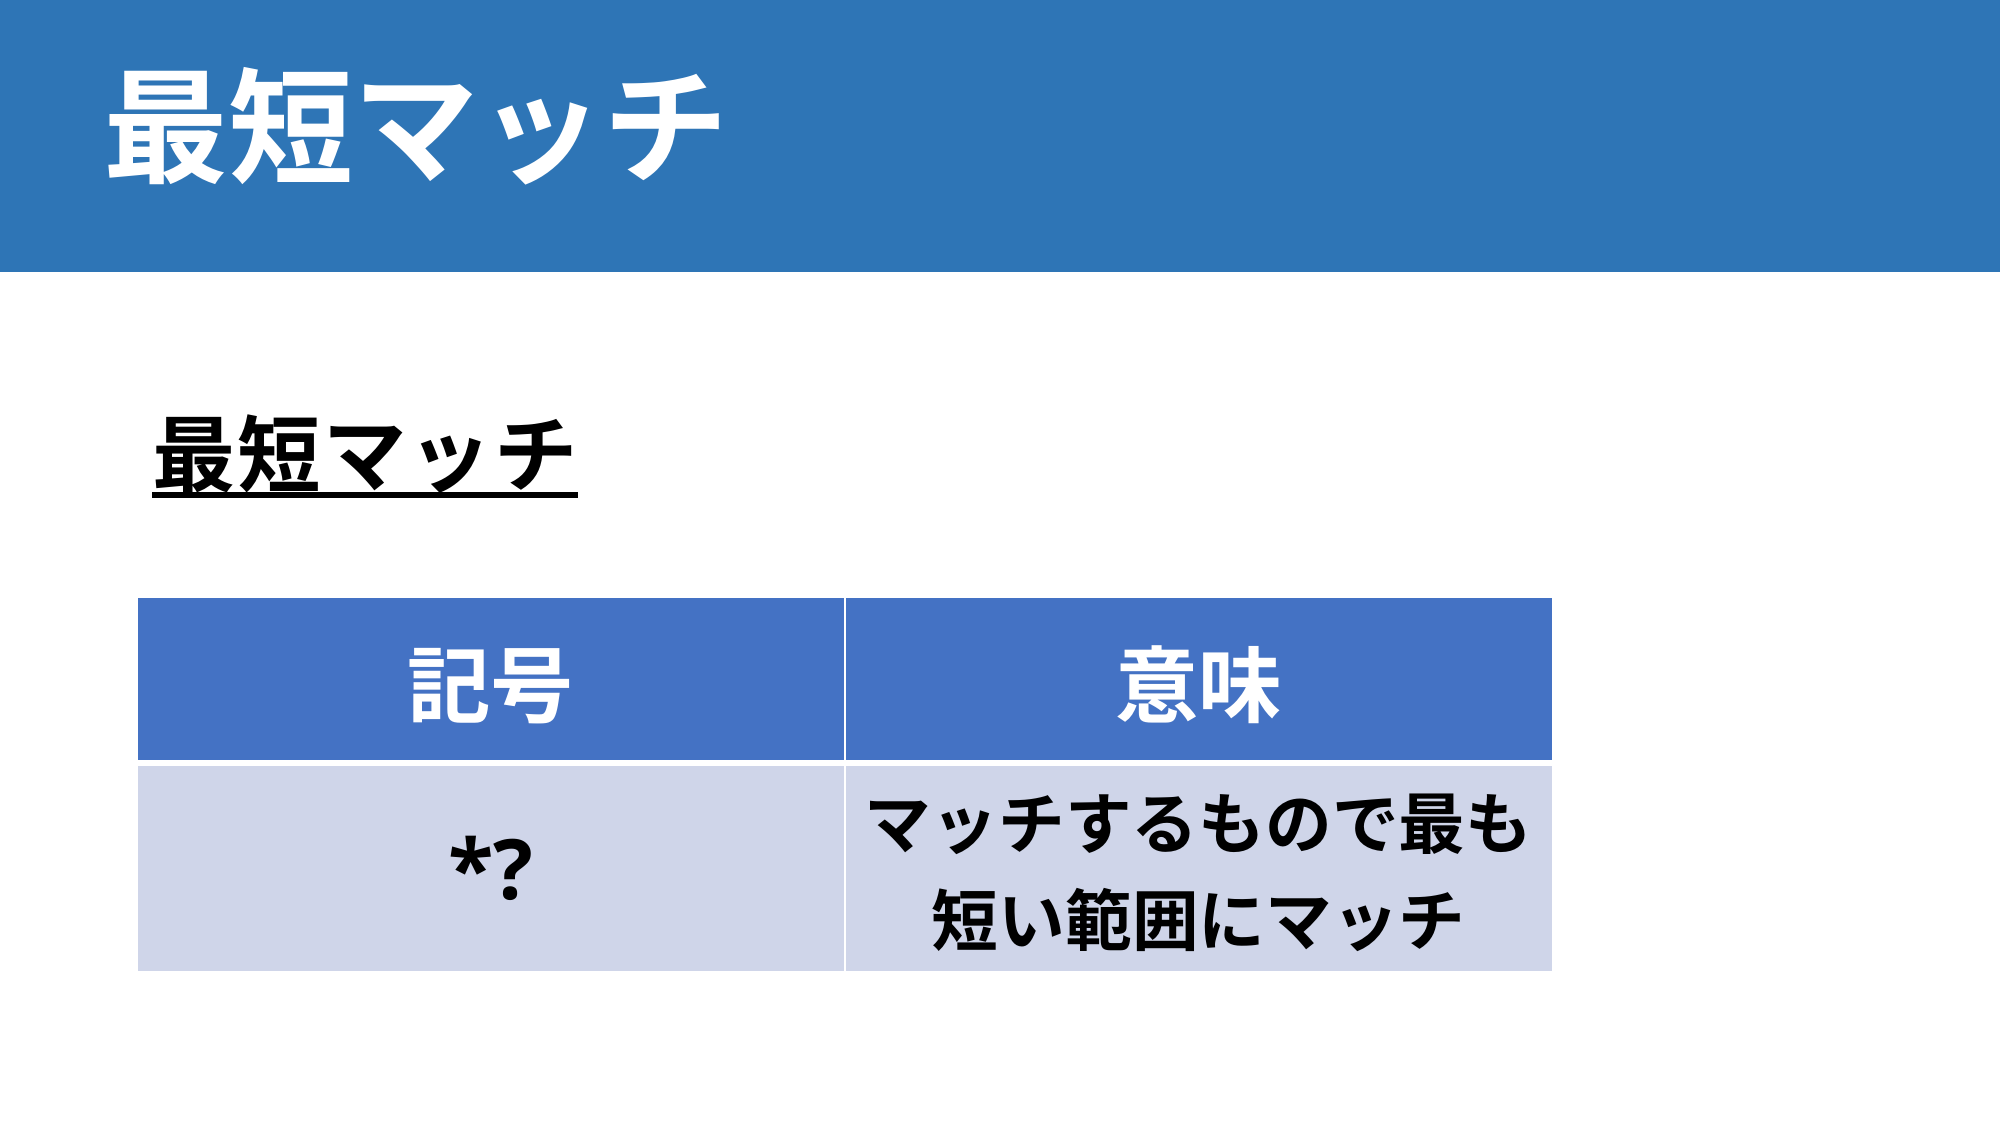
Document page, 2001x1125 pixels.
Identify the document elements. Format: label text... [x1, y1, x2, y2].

text_box [0, 0, 2000, 273]
table_header 意味 [846, 598, 1552, 760]
table_header 記号 [138, 598, 844, 760]
table_cell *? [138, 766, 844, 971]
title 最短マッチ [88, 24, 1814, 242]
table_cell マッチするもので最も短い範囲にマッチ [846, 766, 1552, 971]
list 最短マッチ [137, 345, 1863, 1059]
